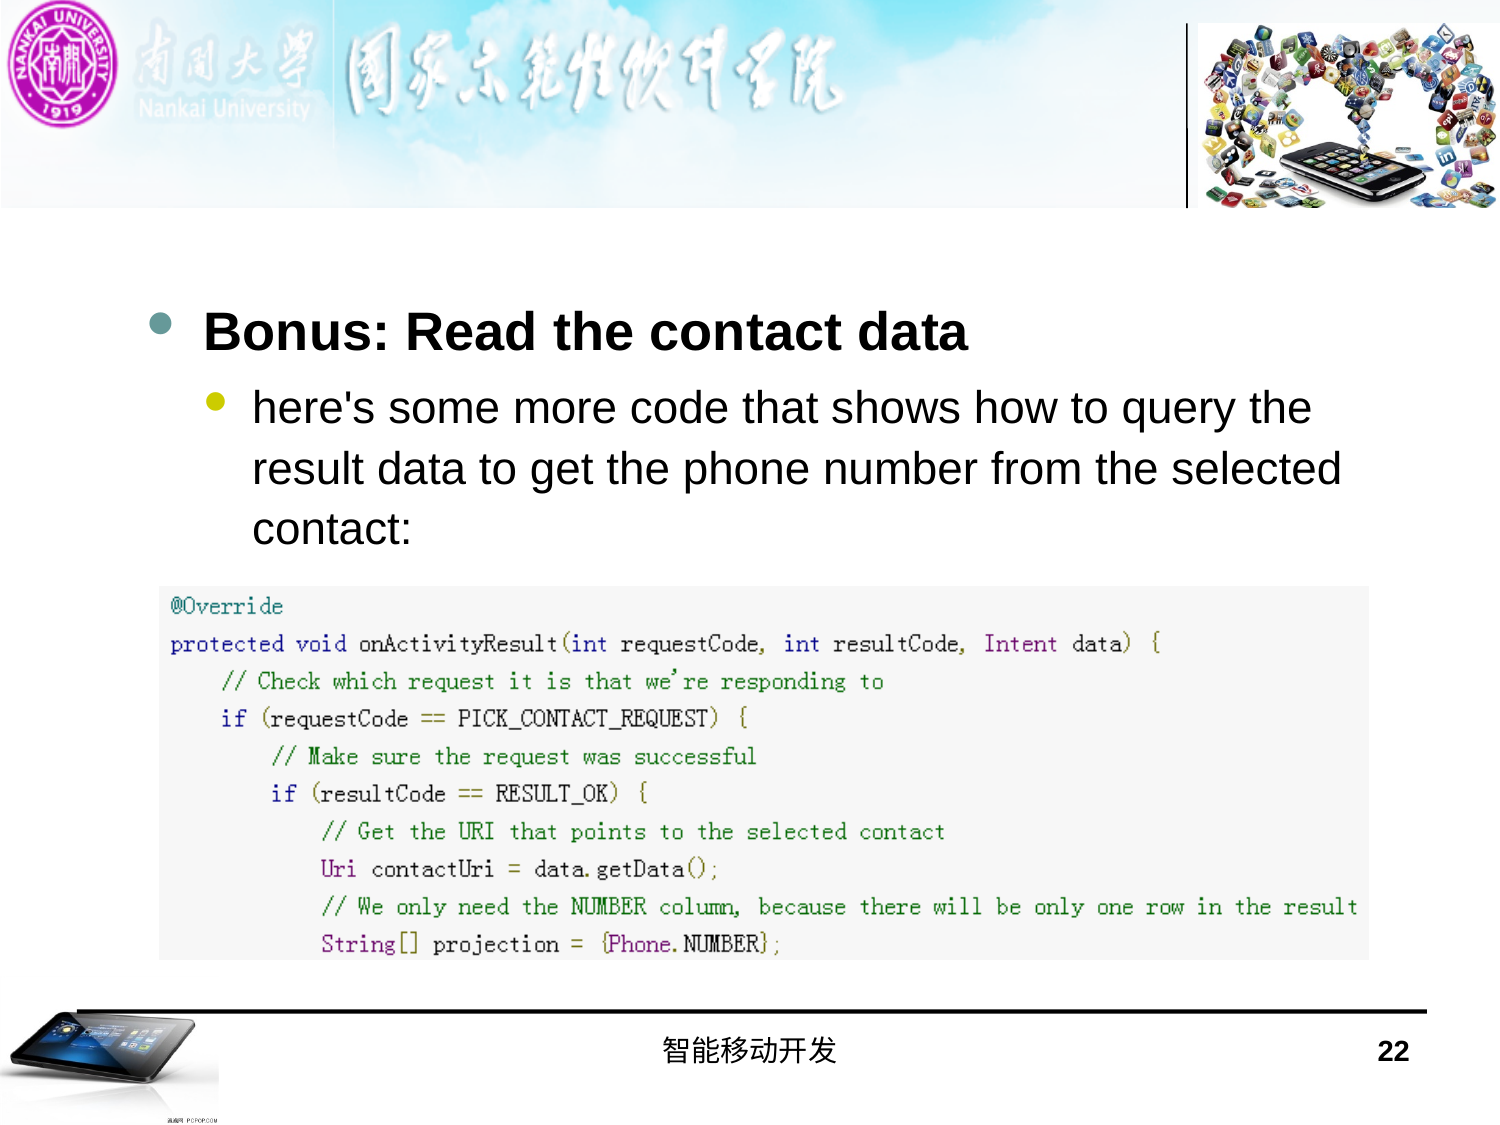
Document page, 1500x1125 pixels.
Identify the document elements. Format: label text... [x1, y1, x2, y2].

footer 智能移动开发 [512, 1024, 988, 1103]
picture [1, 0, 1500, 208]
picture [159, 585, 1369, 960]
list Bonus: Read the contact data here's some more code that shows how to query the result data to get the phone number from the selected contact: [75, 282, 1425, 1006]
slide_number 22 [1074, 1024, 1425, 1103]
picture [0, 976, 219, 1125]
